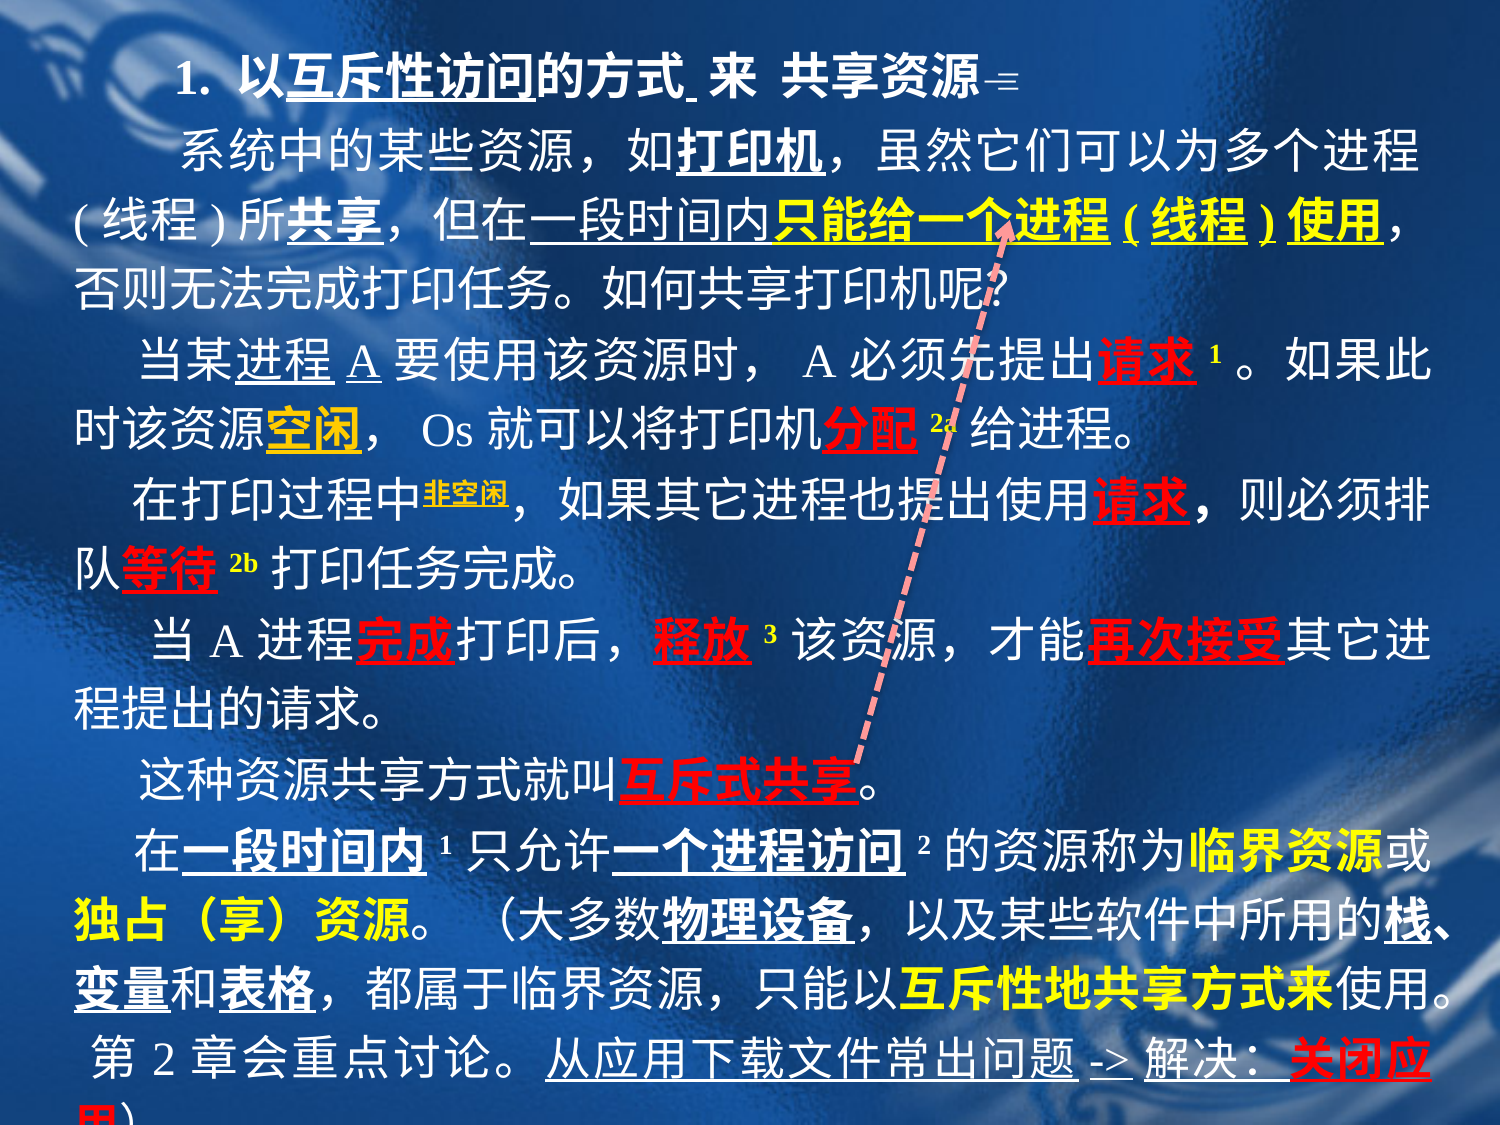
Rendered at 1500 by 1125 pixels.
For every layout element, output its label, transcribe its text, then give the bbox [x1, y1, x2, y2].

text_box 1. 以互斥性访问的方式 来 共享资源 系统中的某些资源，如打印机，虽然它们可以为多个进程(线程)所共享，但在一段时间内只能给一个进程(线程)使用，否则无法完成打印任务。如何共享打印机呢？ 当某进程A要使用该资源时，A必须先提出请求1。如果此时该资源空闲，Os就可以将打印机分配2a给进程。 在打印过程中非空闲，如果其它进程也提出使用请求，则必须排队等待2b打印任务完成。 当A进程完成打印后，释放3该资源，才能再次接受其它进程提出的请求。 这种资源共享方式就叫互斥式共享。 在一段时间内1只允许一个进程访问2的资源称为临界资源或独占（享）资源。 （大多数物理设备，以及某些软件中所用的栈、变量和表格，都属于临界资源，只能以互斥性地共享方式来使用。 第2章会重点讨论。从应用下载文件常出问题->解决：关闭应用）。 [58, 19, 1447, 1125]
picture [0, 0, 1500, 1125]
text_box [855, 219, 1010, 764]
